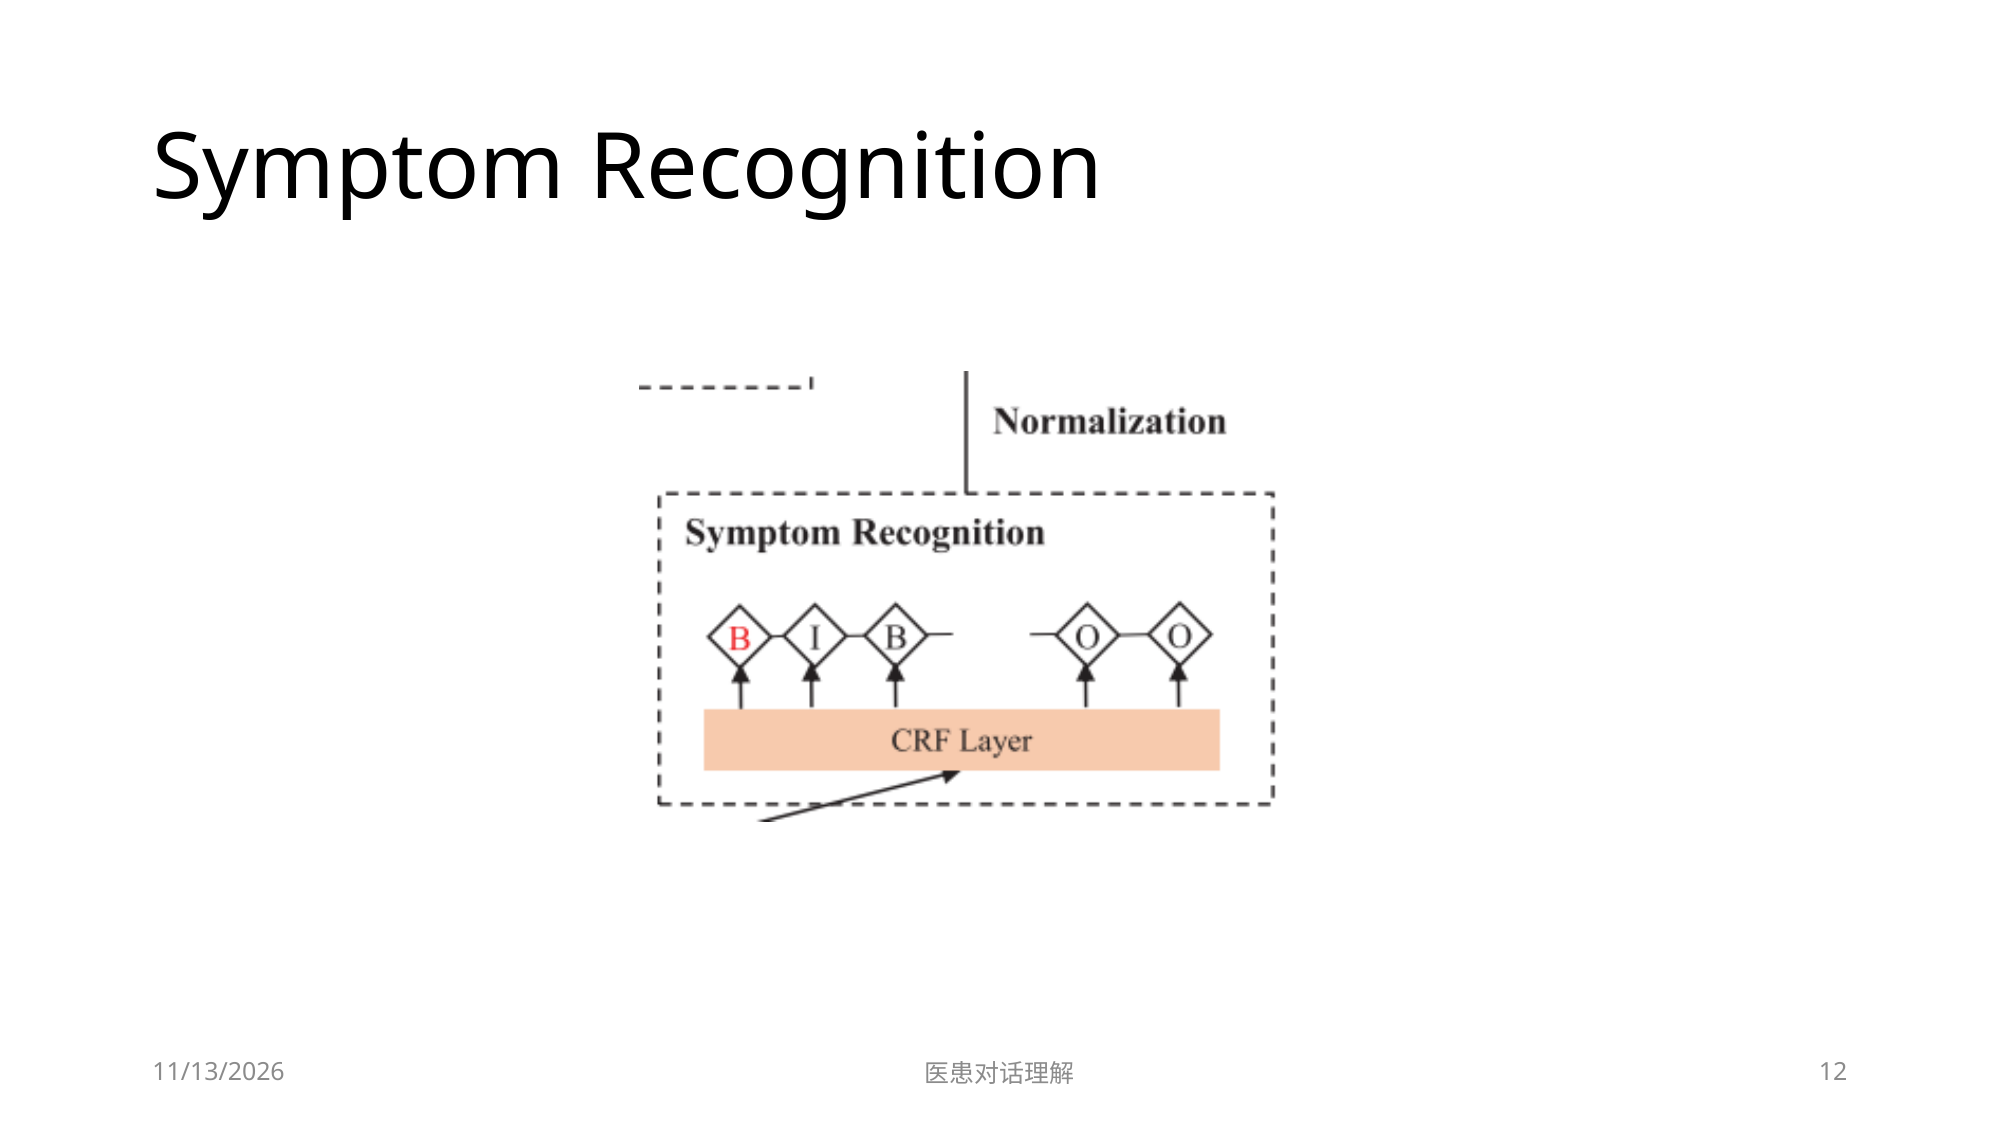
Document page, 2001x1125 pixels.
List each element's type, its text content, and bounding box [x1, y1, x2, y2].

slide_number 12 [1412, 1042, 1863, 1103]
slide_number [137, 1042, 588, 1103]
footer 医患对话理解 [662, 1042, 1338, 1103]
title Symptom Recognition [137, 59, 1863, 278]
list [639, 371, 1286, 822]
